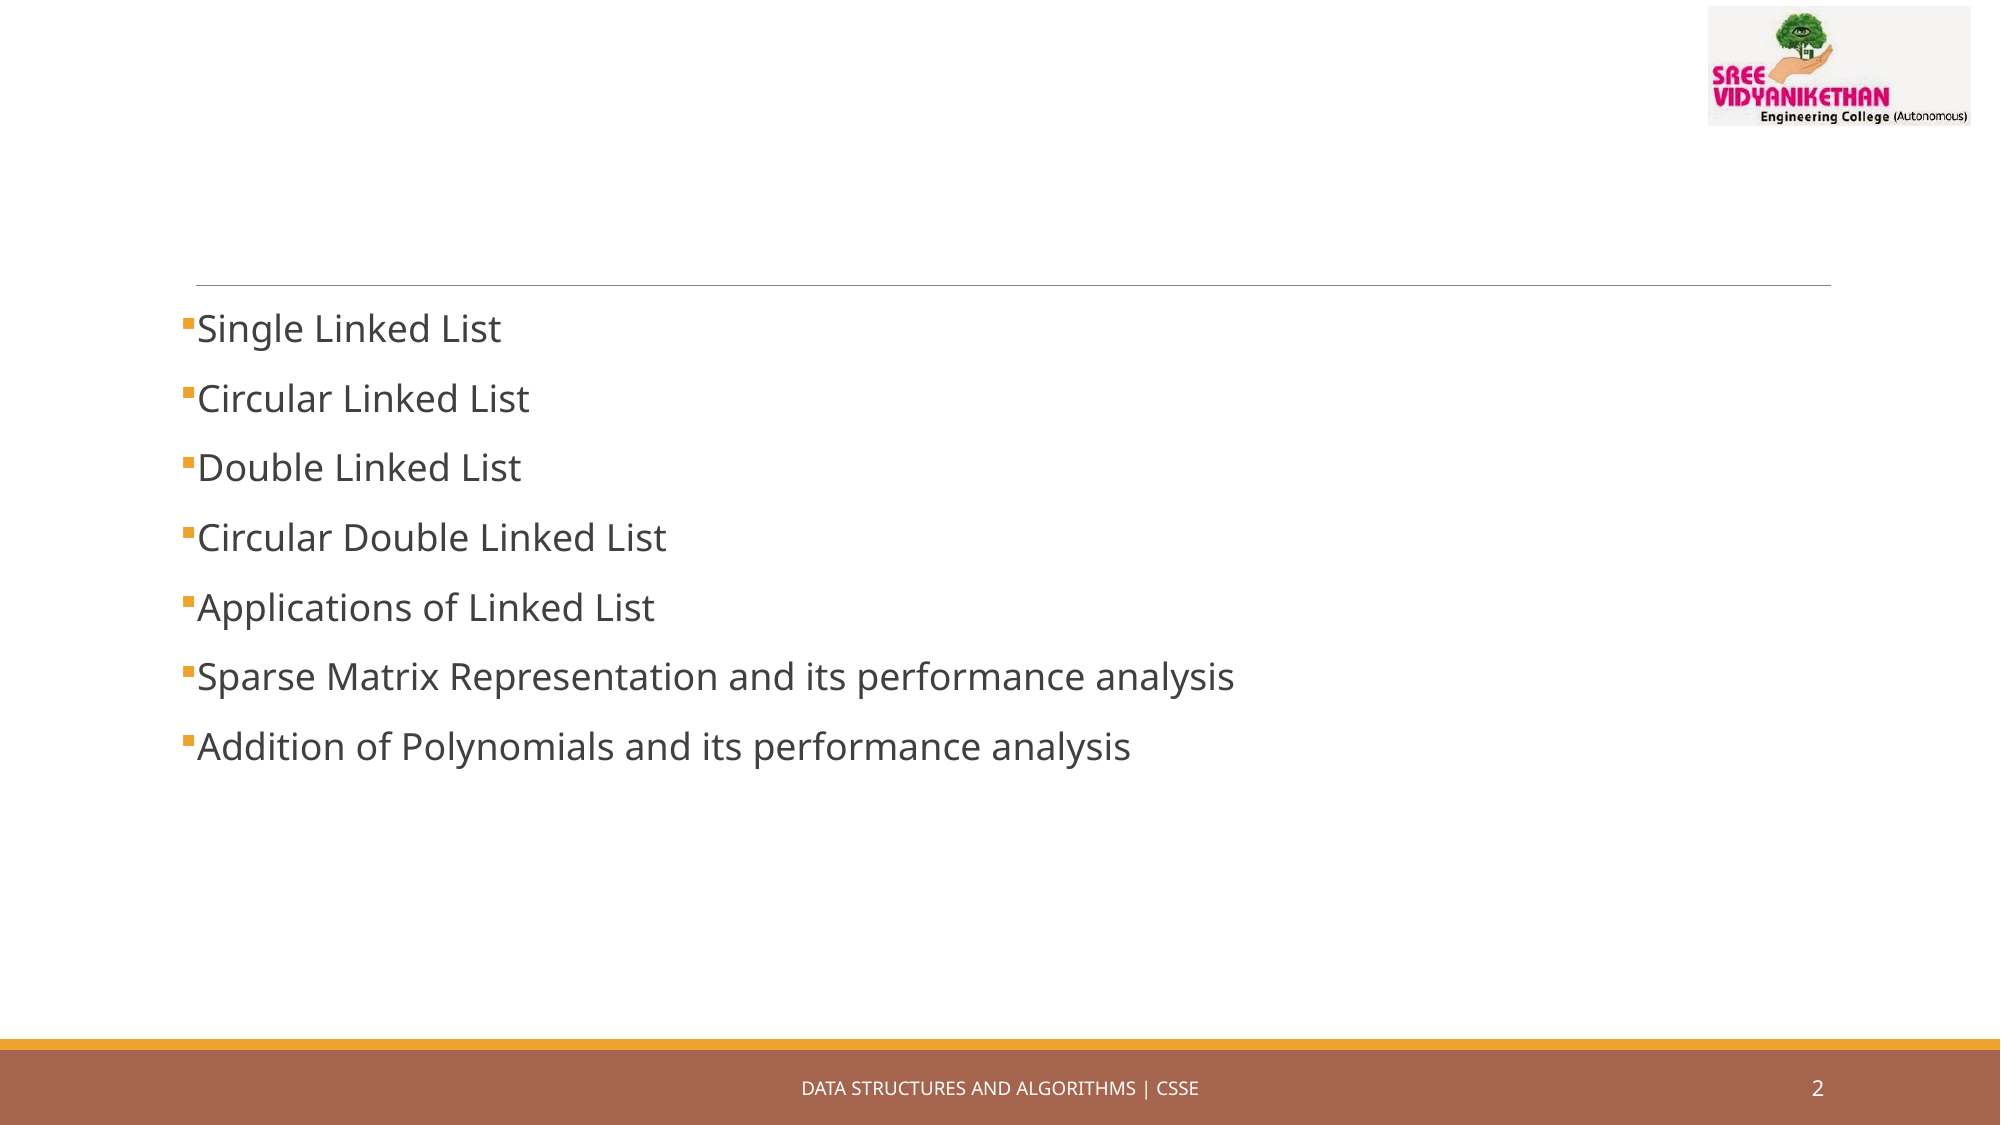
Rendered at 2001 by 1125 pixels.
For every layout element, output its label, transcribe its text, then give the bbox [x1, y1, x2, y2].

picture [1708, 6, 1971, 126]
slide_number 2 [1624, 1059, 1840, 1120]
footer DATA STRUCTURES AND ALGORITHMS | CSSE [604, 1059, 1396, 1120]
list Single Linked List Circular Linked List Double Linked List Circular Double Linked List Applications of Linked List Sparse Matrix Representation and its performance analysis Addition of Polynomials and its performance analysis [180, 302, 1830, 963]
